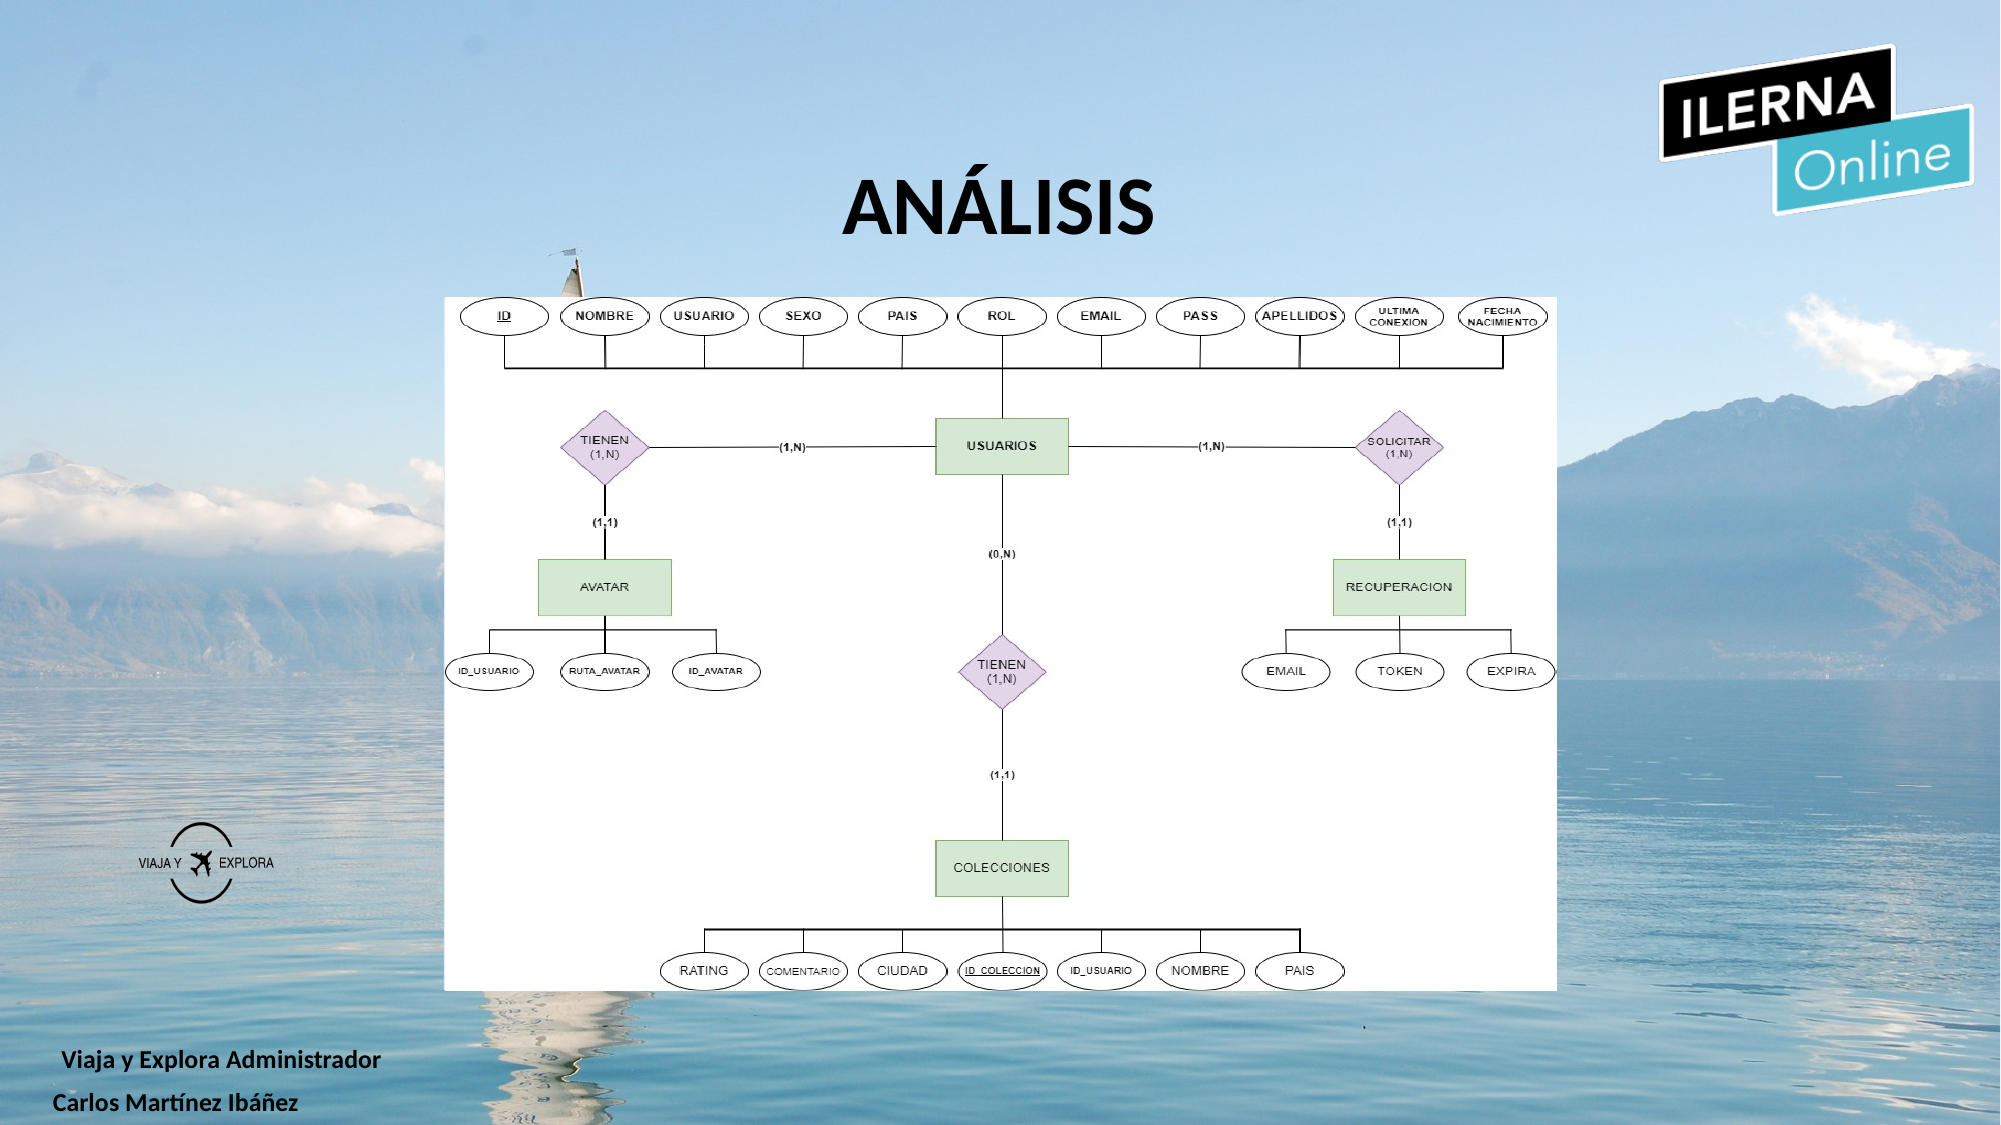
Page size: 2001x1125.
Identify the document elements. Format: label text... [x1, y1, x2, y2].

picture [0, 0, 2001, 1125]
text_box ANÁLISIS [405, 155, 1594, 250]
subtitle Viaja y Explora Administrador [0, 1038, 444, 1082]
text_box Carlos Martínez Ibáñez [0, 1081, 352, 1125]
